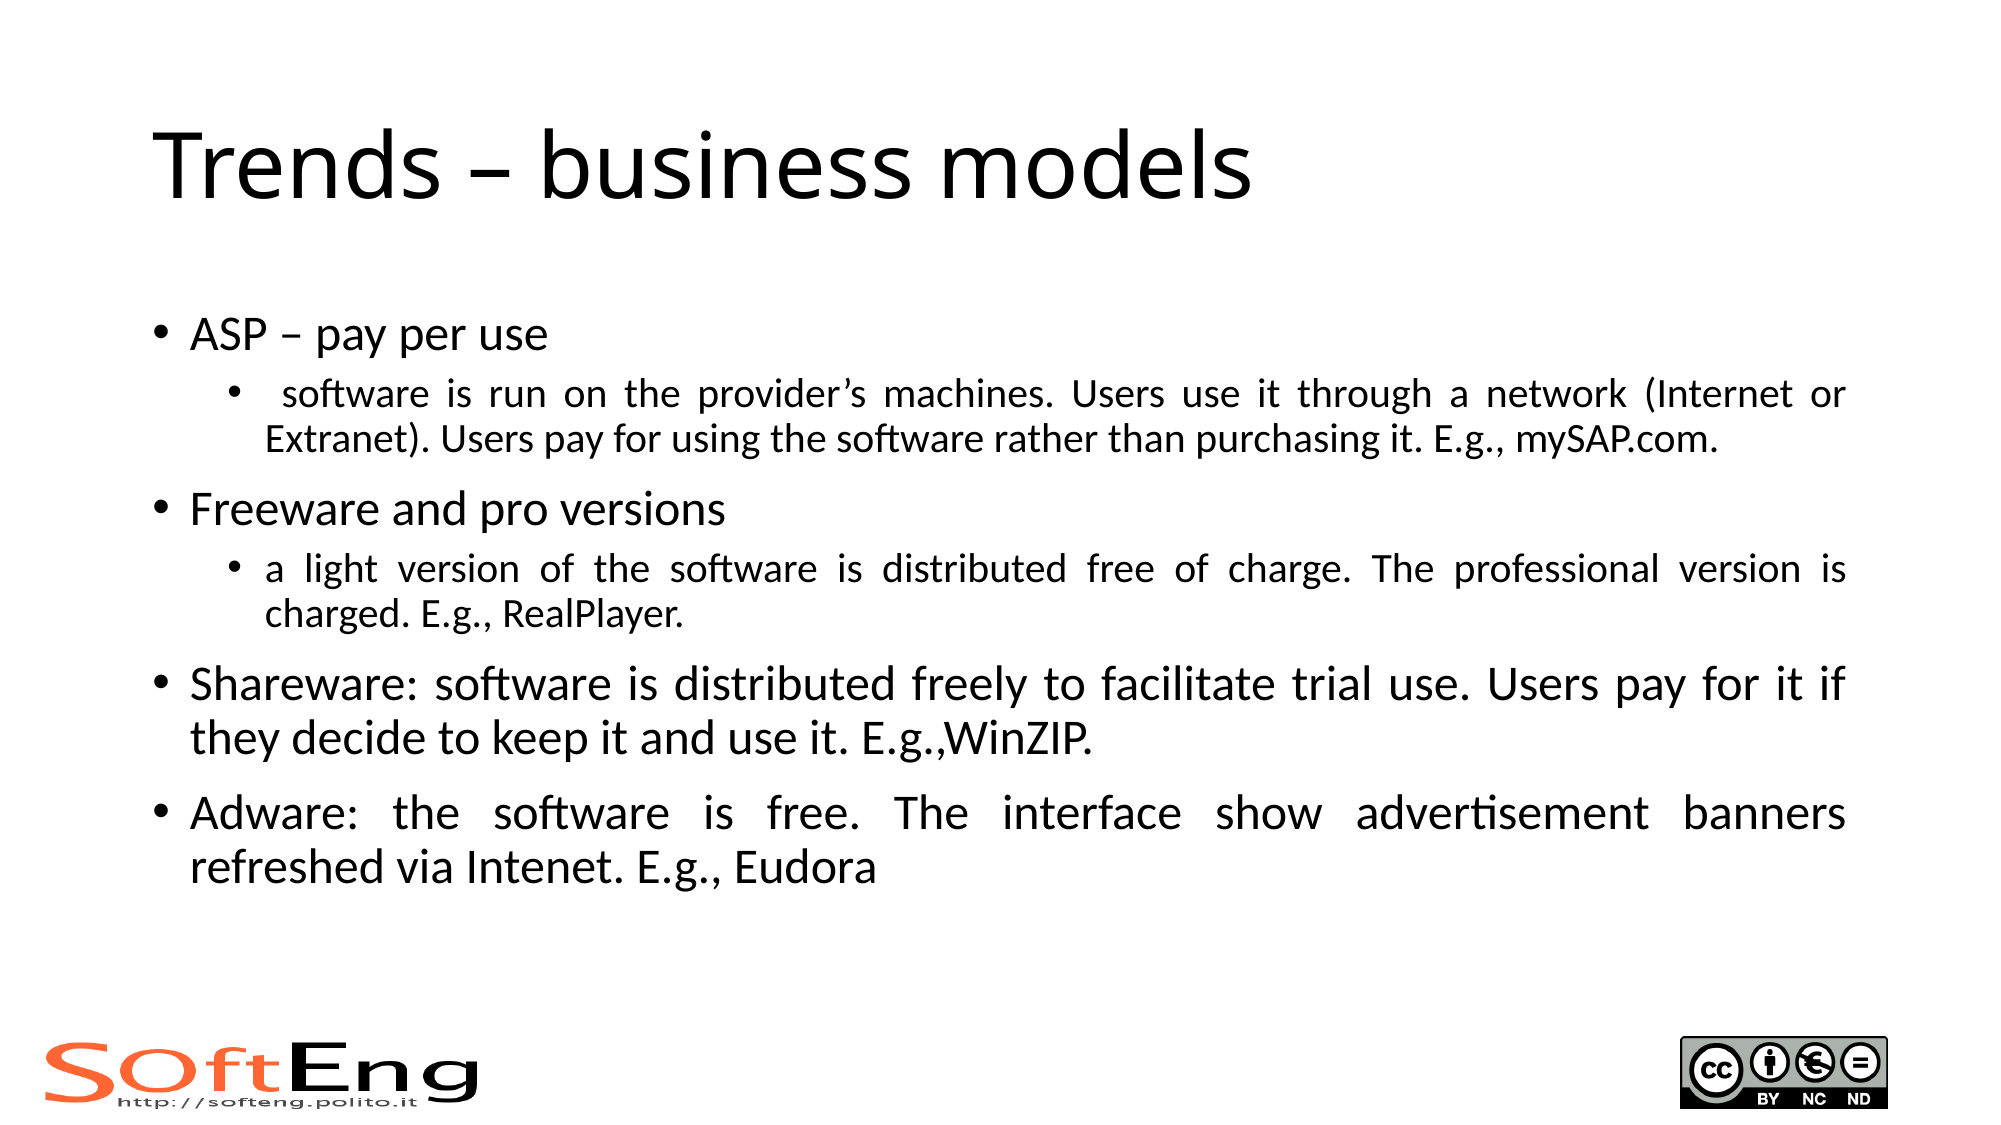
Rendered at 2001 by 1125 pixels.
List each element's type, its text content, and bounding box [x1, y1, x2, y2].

title Trends – business models [137, 59, 1863, 278]
picture [37, 1026, 488, 1119]
picture [1680, 1036, 1888, 1109]
list ASP – pay per use software is run on the provider’s machines. Users use it through a network (Internet or Extranet). Users pay for using the software rather than purchasing it. E.g., mySAP.com. Freeware and pro versions a light version of the software is distributed free of charge. The professional version is charged. E.g., RealPlayer. Shareware: software is distributed freely to facilitate trial use. Users pay for it if they decide to keep it and use it. E.g.,WinZIP. Adware: the software is free. The interface show advertisement banners refreshed via Intenet. E.g., Eudora [137, 299, 1863, 1014]
